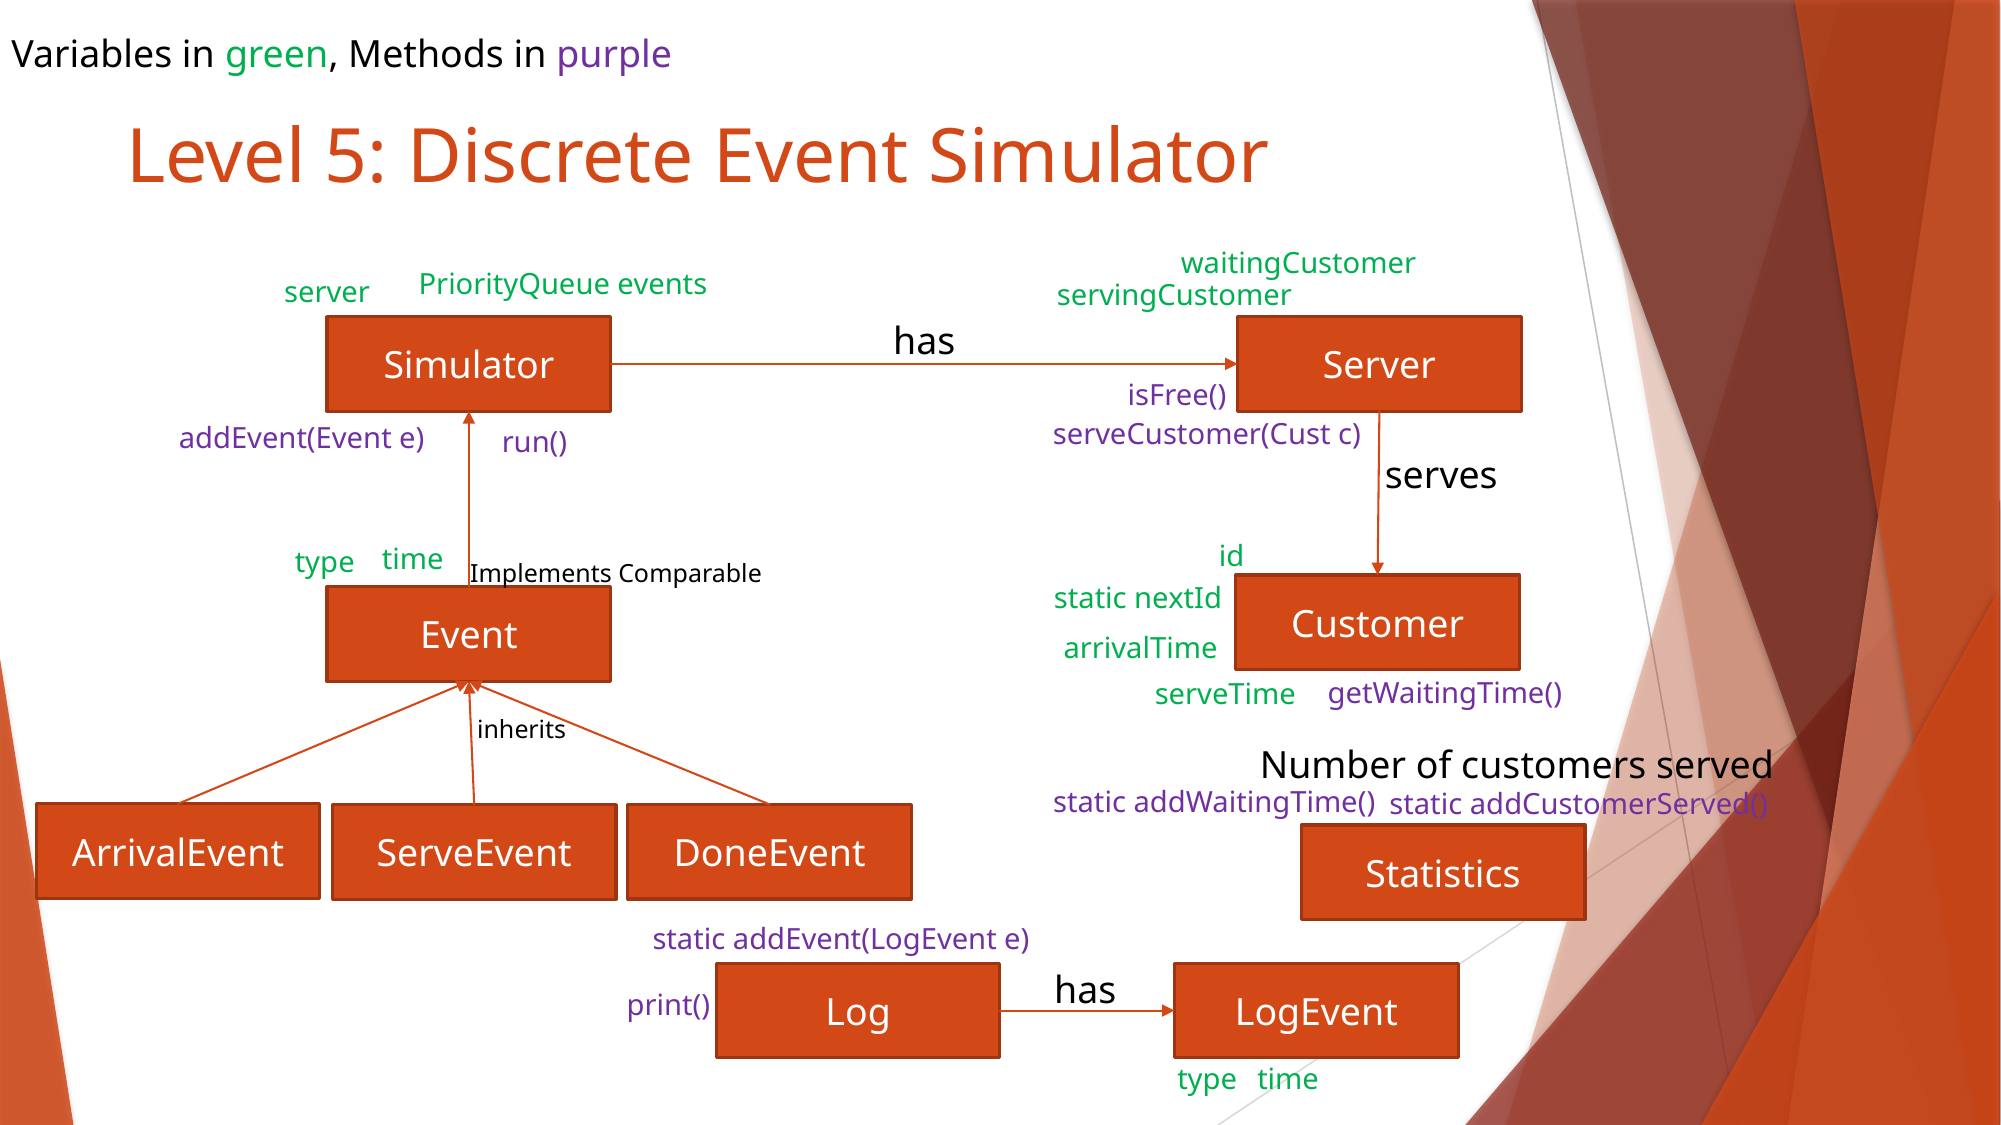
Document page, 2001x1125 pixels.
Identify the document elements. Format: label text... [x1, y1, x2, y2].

text_box serves [1385, 443, 1513, 504]
text_box PriorityQueue events [403, 258, 723, 309]
text_box id [1204, 529, 1260, 580]
text_box getWaitingTime() [1312, 666, 1577, 717]
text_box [177, 680, 466, 805]
text_box Variables in green, Methods in purple [0, 22, 687, 83]
text_box Statistics [1300, 826, 1587, 921]
text_box serveTime [1140, 667, 1311, 718]
title Level 5: Discrete Event Simulator [111, 99, 1522, 317]
text_box Implements Comparable [455, 549, 777, 595]
text_box time [1242, 1053, 1334, 1103]
text_box serveCustomer(Cust c) [1038, 408, 1376, 459]
text_box waitingCustomer [1166, 237, 1432, 288]
text_box DoneEvent [626, 803, 913, 901]
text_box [468, 680, 771, 805]
text_box server [269, 266, 385, 316]
text_box static addCustomerServed() [1374, 778, 1783, 828]
text_box addEvent(Event e) [163, 412, 440, 462]
text_box isFree() [1112, 368, 1242, 408]
text_box has [1039, 958, 1132, 1009]
text_box has [878, 309, 970, 362]
text_box time [367, 533, 459, 583]
text_box Number of customers served [1245, 734, 1790, 794]
text_box type [280, 536, 370, 586]
text_box print() [611, 978, 726, 1029]
text_box Log [715, 963, 1001, 1059]
text_box Event [325, 585, 612, 680]
text_box LogEvent [1173, 962, 1460, 1059]
text_box ServeEvent [331, 813, 618, 901]
text_box arrivalTime [1048, 622, 1233, 672]
text_box Customer [1234, 573, 1521, 671]
text_box static addWaitingTime() [1038, 776, 1391, 826]
text_box static addEvent(LogEvent e) [637, 913, 1045, 963]
text_box Simulator [325, 315, 612, 413]
text_box servingCustomer [1042, 269, 1307, 319]
text_box type [1162, 1052, 1252, 1103]
text_box static nextId [1039, 571, 1237, 622]
text_box Server [1236, 315, 1523, 413]
text_box ArrivalEvent [35, 802, 321, 900]
text_box run() [487, 416, 583, 466]
